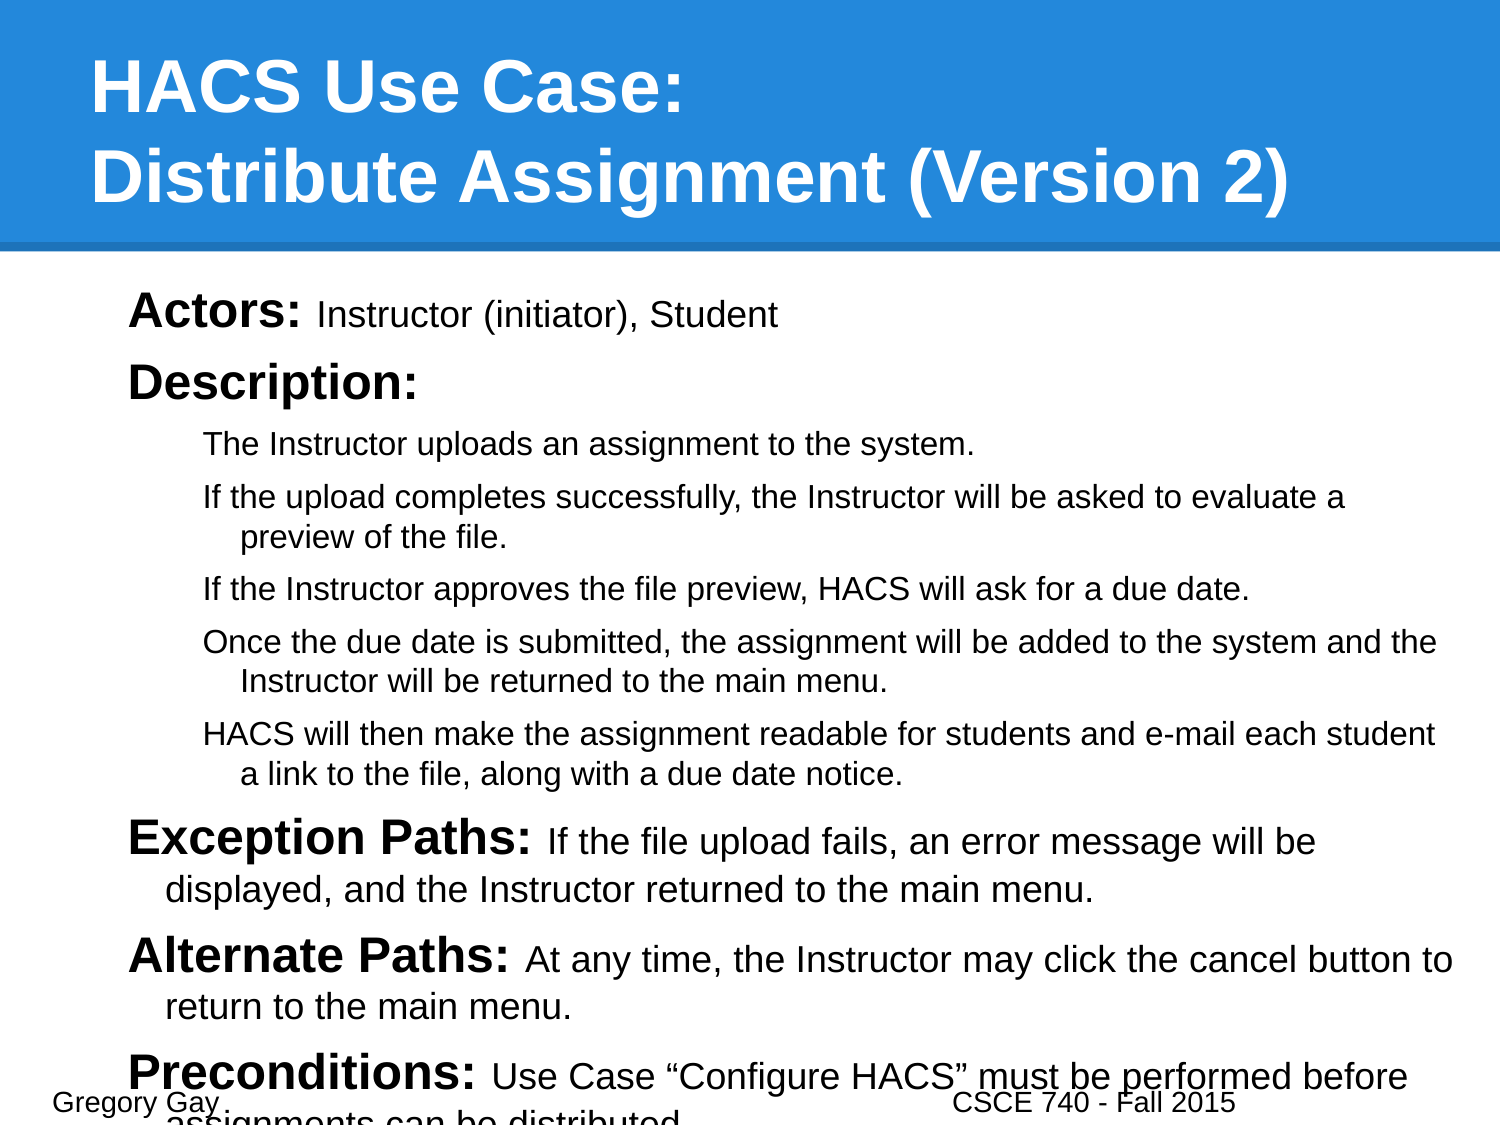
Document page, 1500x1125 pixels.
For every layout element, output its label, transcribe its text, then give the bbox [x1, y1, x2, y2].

text_box Gregory Gay CSCE 740 - Fall 2015 44 [37, 1068, 1463, 1114]
list Actors: Instructor (initiator), Student Description: The Instructor uploads an assignment to the system. If the upload completes successfully, the Instructor will be asked to evaluate a preview of the file. If the Instructor approves the file preview, HACS will ask for a due date. Once the due date is submitted, the assignment will be added to the system and the Instructor will be returned to the main menu. HACS will then make the assignment readable for students and e-mail each student a link to the file, along with a due date notice. Exception Paths: If the file upload fails, an error message will be displayed, and the Instructor returned to the main menu. Alternate Paths: At any time, the Instructor may click the cancel button to return to the main menu. Preconditions: Use Case “Configure HACS” must be performed before assignments can be distributed. [75, 262, 1476, 1010]
title HACS Use Case: Distribute Assignment (Version 2) [75, 45, 1425, 233]
